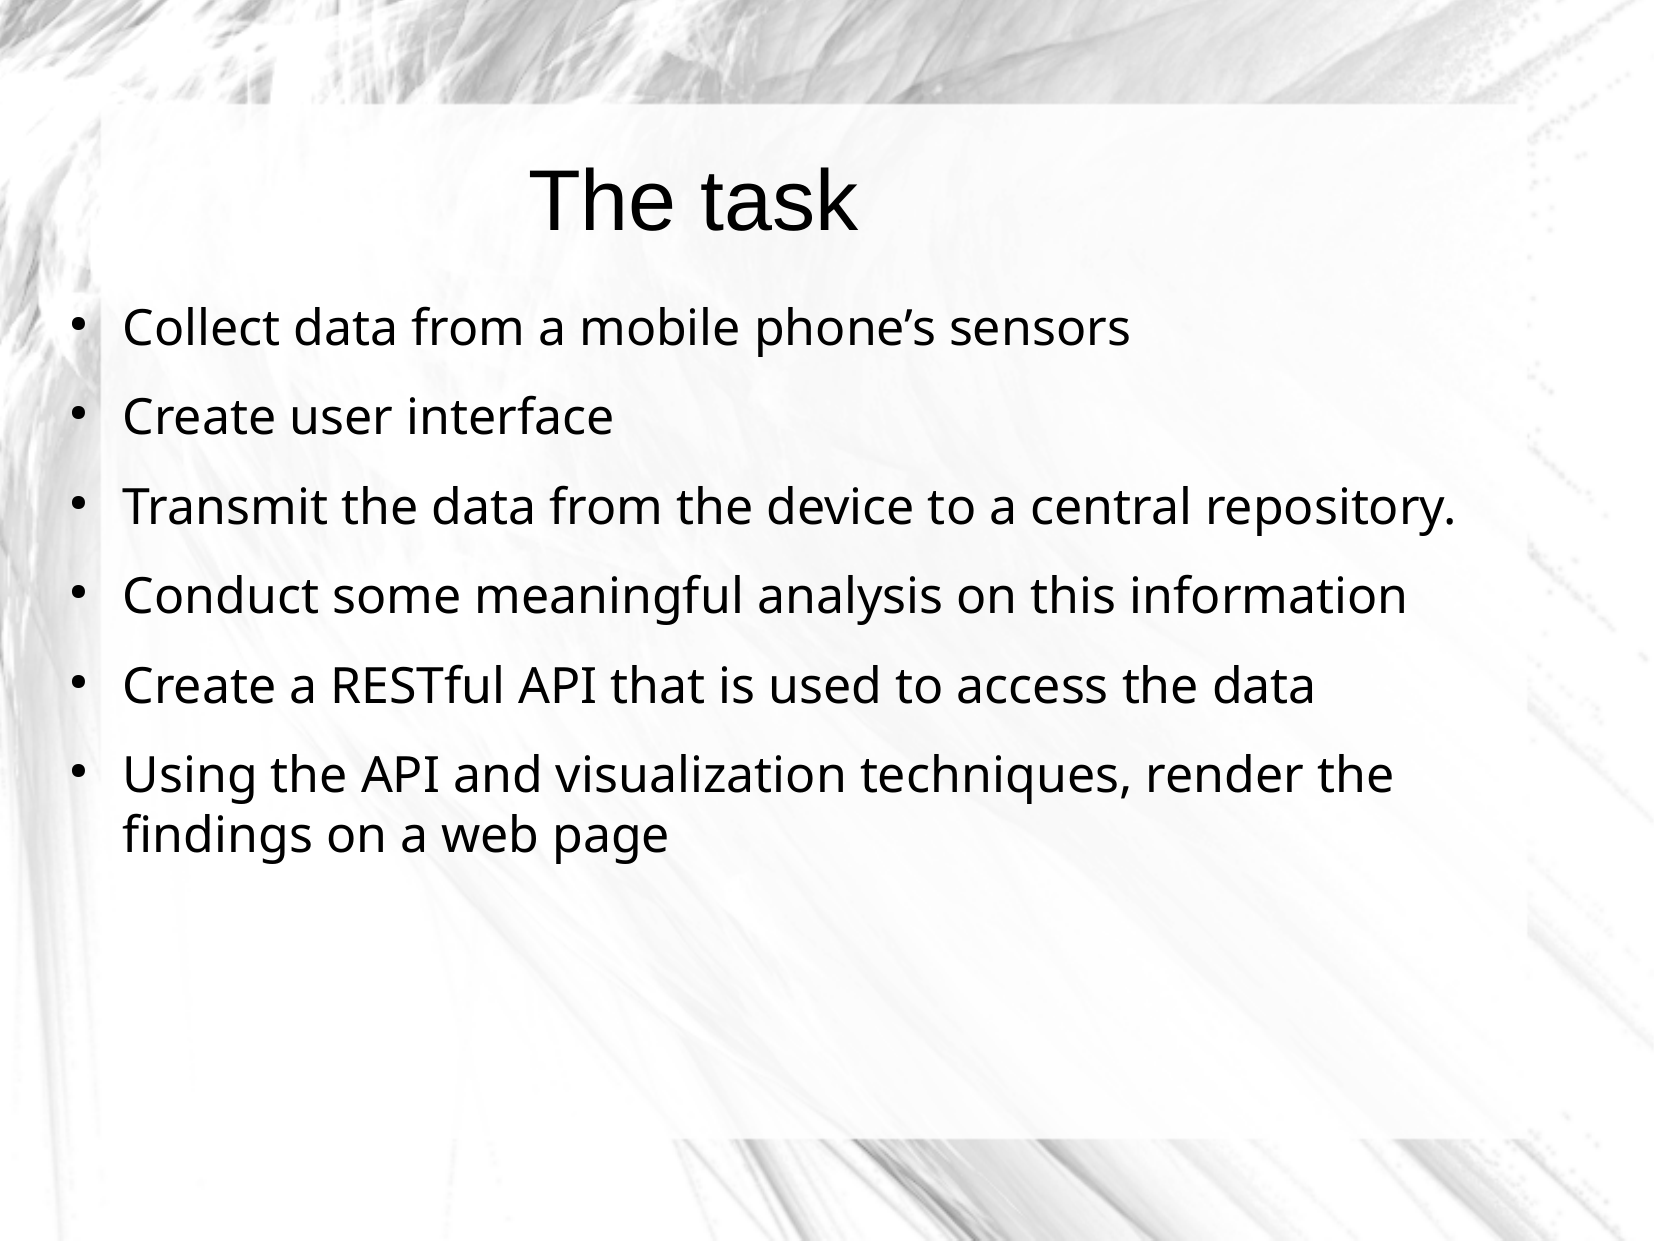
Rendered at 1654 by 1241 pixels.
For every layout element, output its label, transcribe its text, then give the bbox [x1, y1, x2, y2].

picture [0, 0, 1654, 1241]
list Collect data from a mobile phone’s sensors Create user interface Transmit the data from the device to a central repository. Conduct some meaningful analysis on this information Create a RESTful API that is used to access the data Using the API and visualization techniques, render the findings on a web page [51, 295, 1541, 1114]
title The task [0, 92, 1388, 300]
